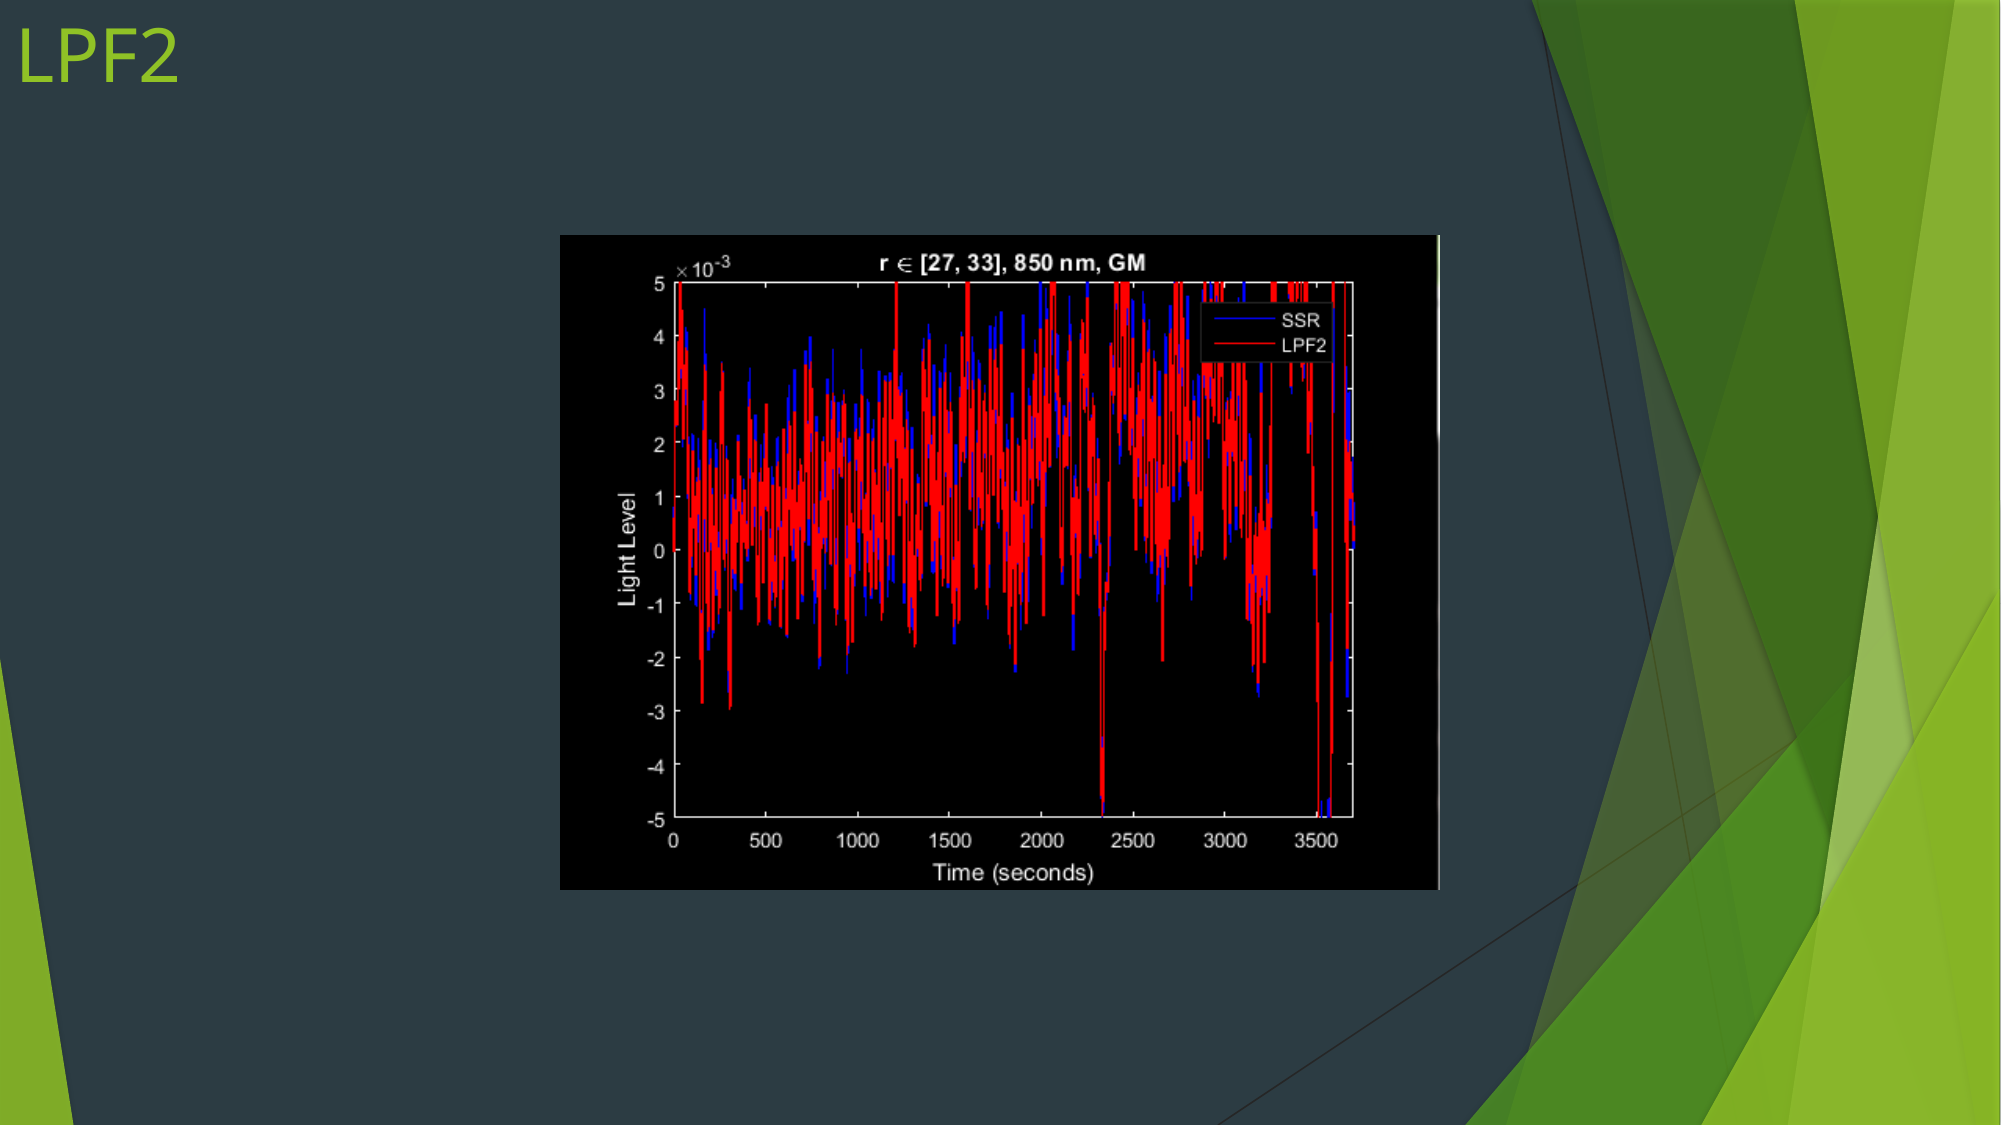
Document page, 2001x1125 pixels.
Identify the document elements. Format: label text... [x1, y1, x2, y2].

picture [560, 234, 1440, 891]
title LPF2 [0, 0, 1411, 217]
